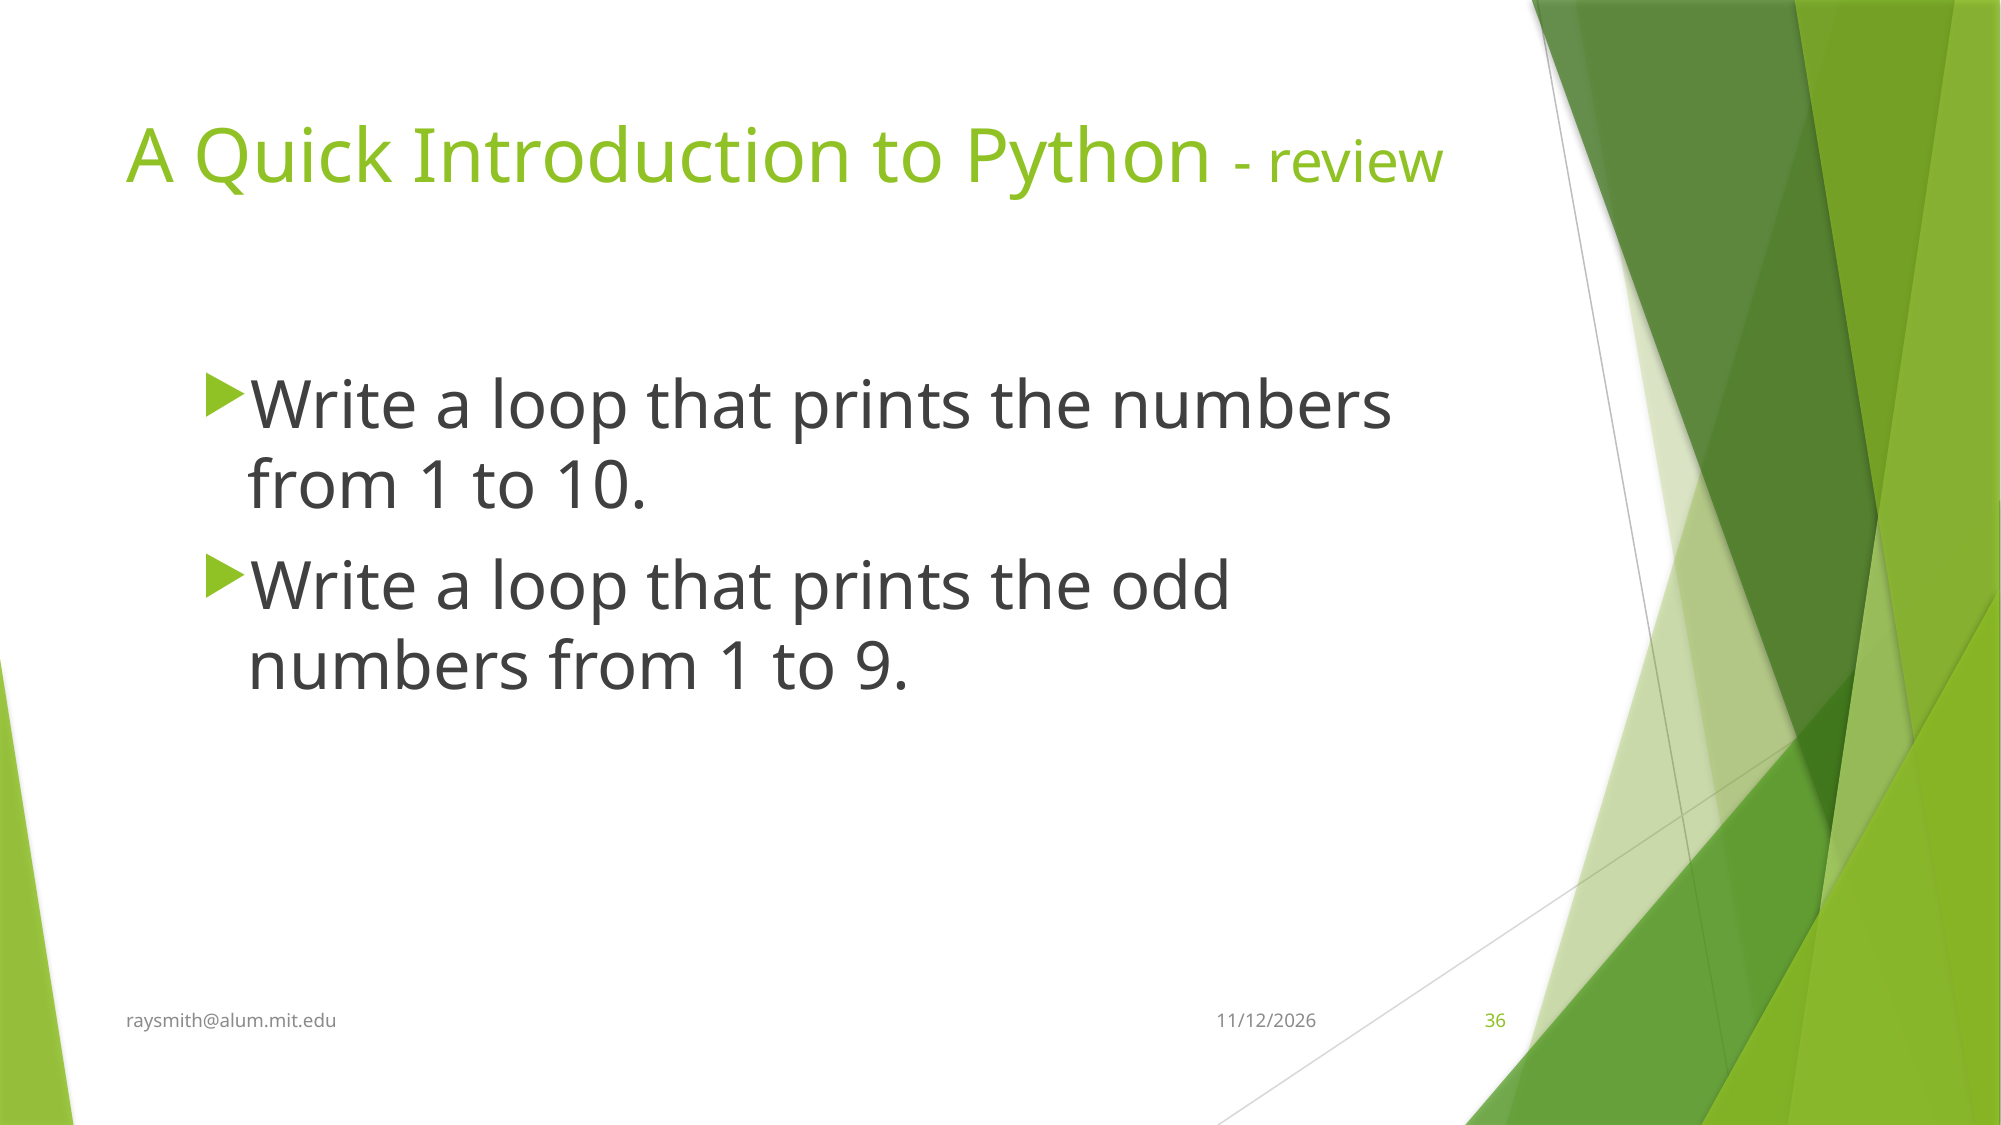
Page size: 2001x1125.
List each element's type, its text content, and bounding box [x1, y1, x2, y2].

title A Quick Introduction to Python - review [111, 99, 1522, 317]
slide_number 36 [1409, 991, 1522, 1051]
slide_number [1181, 991, 1332, 1051]
footer raysmith@alum.mit.edu [111, 991, 1145, 1051]
list Write a loop that prints the numbers from 1 to 10. Write a loop that prints the odd numbers from 1 to 9. [111, 354, 1522, 992]
